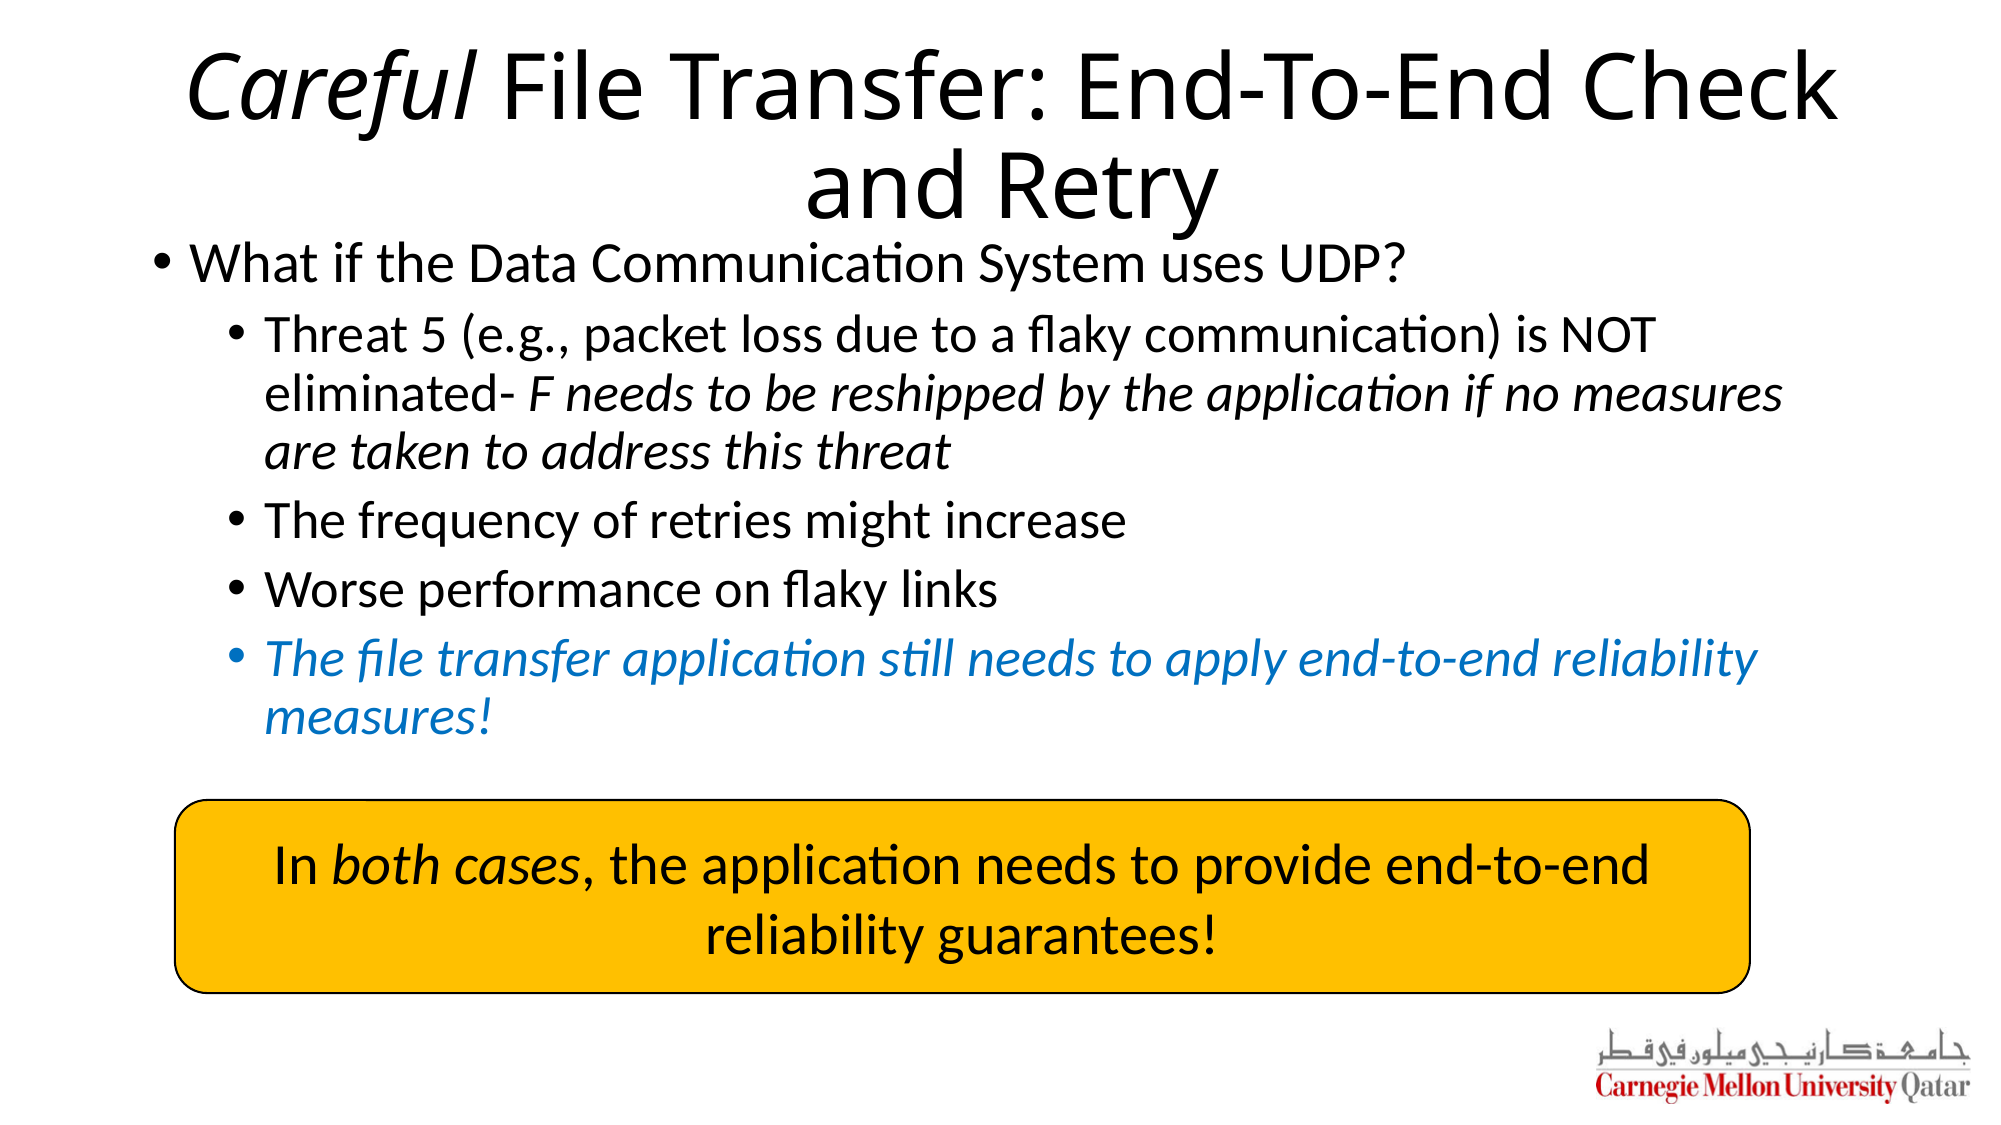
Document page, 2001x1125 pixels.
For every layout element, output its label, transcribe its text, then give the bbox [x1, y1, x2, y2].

title Careful File Transfer: End-To-End Check and Retry [87, 52, 1938, 226]
picture [1596, 1027, 1971, 1104]
text_box In both cases, the application needs to provide end-to-end reliability guarantees! [173, 798, 1751, 995]
list What if the Data Communication System uses UDP? Threat 5 (e.g., packet loss due to a flaky communication) is NOT eliminated- F needs to be reshipped by the application if no measures are taken to address this threat The frequency of retries might increase Worse performance on flaky links The file transfer application still needs to apply end-to-end reliability measures! [137, 226, 1863, 939]
